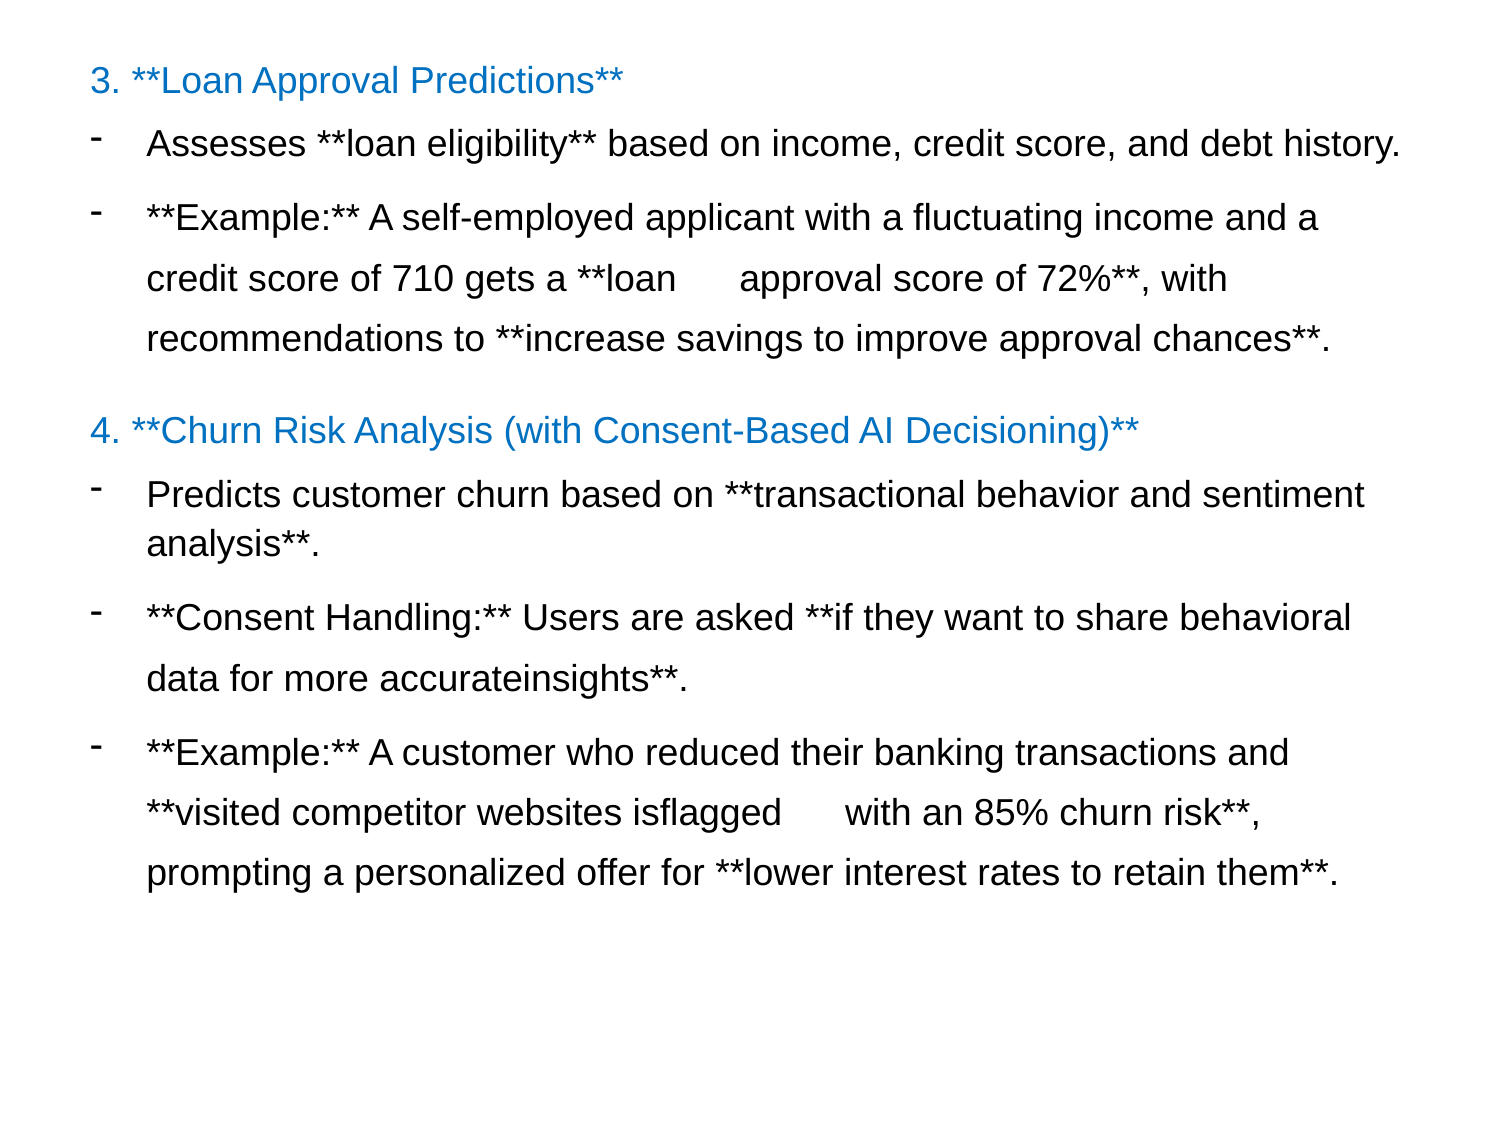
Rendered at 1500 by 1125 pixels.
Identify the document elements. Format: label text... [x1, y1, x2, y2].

list 3. **Loan Approval Predictions** Assesses **loan eligibility** based on income, credit score, and debt history. **Example:** A self-employed applicant with a fluctuating income and a credit score of 710 gets a **loan approval score of 72%**, with recommendations to **increase savings to improve approval chances**. 4. **Churn Risk Analysis (with Consent-Based AI Decisioning)** Predicts customer churn based on **transactional behavior and sentiment analysis**. **Consent Handling:** Users are asked **if they want to share behavioral data for more accurateinsights**. **Example:** A customer who reduced their banking transactions and **visited competitor websites isflagged with an 85% churn risk**, prompting a personalized offer for **lower interest rates to retain them**. [75, 43, 1425, 1125]
